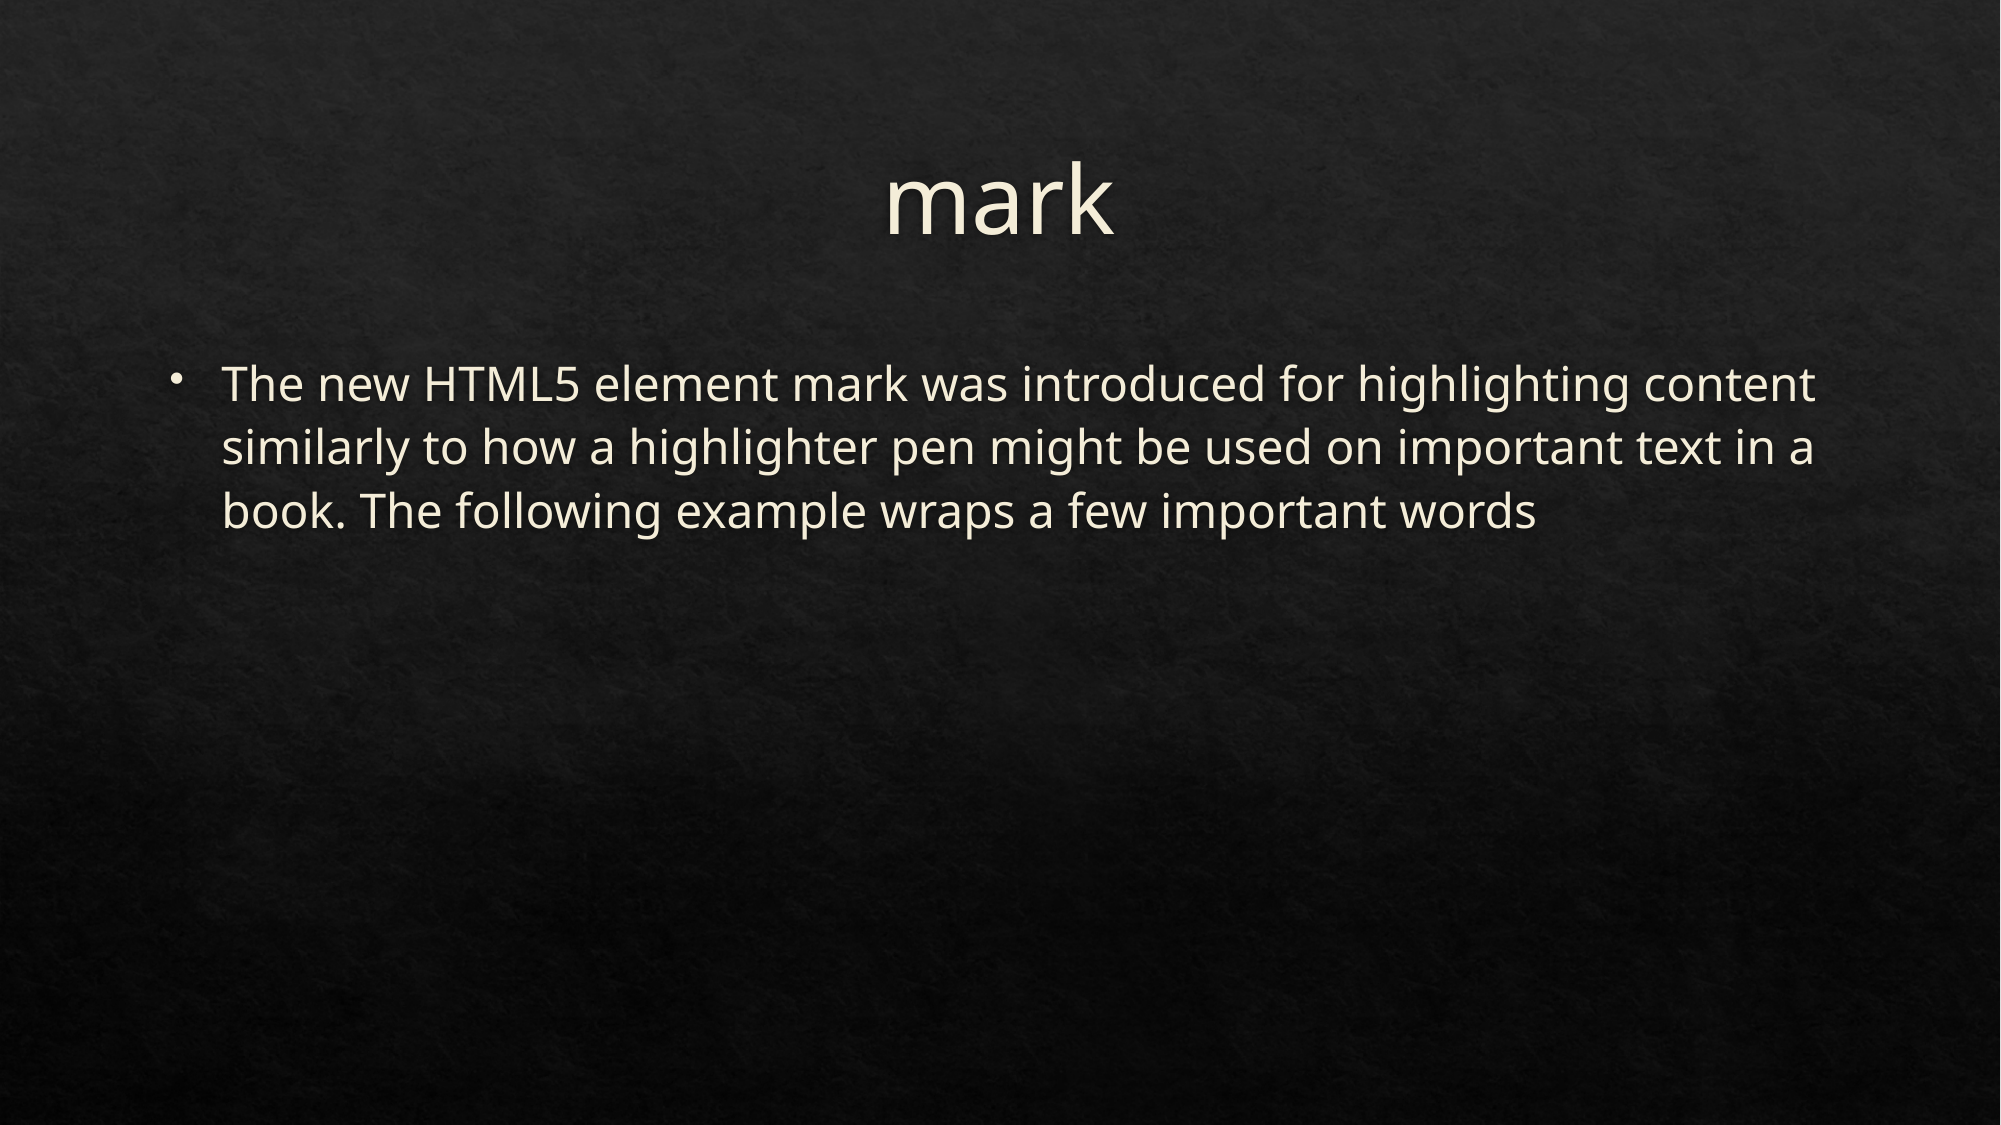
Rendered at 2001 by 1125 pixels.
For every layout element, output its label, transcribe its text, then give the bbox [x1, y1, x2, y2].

list The new HTML5 element mark was introduced for highlighting content similarly to how a highlighter pen might be used on important text in a book. The following example wraps a few important words [149, 340, 1849, 950]
title mark [149, 99, 1849, 307]
